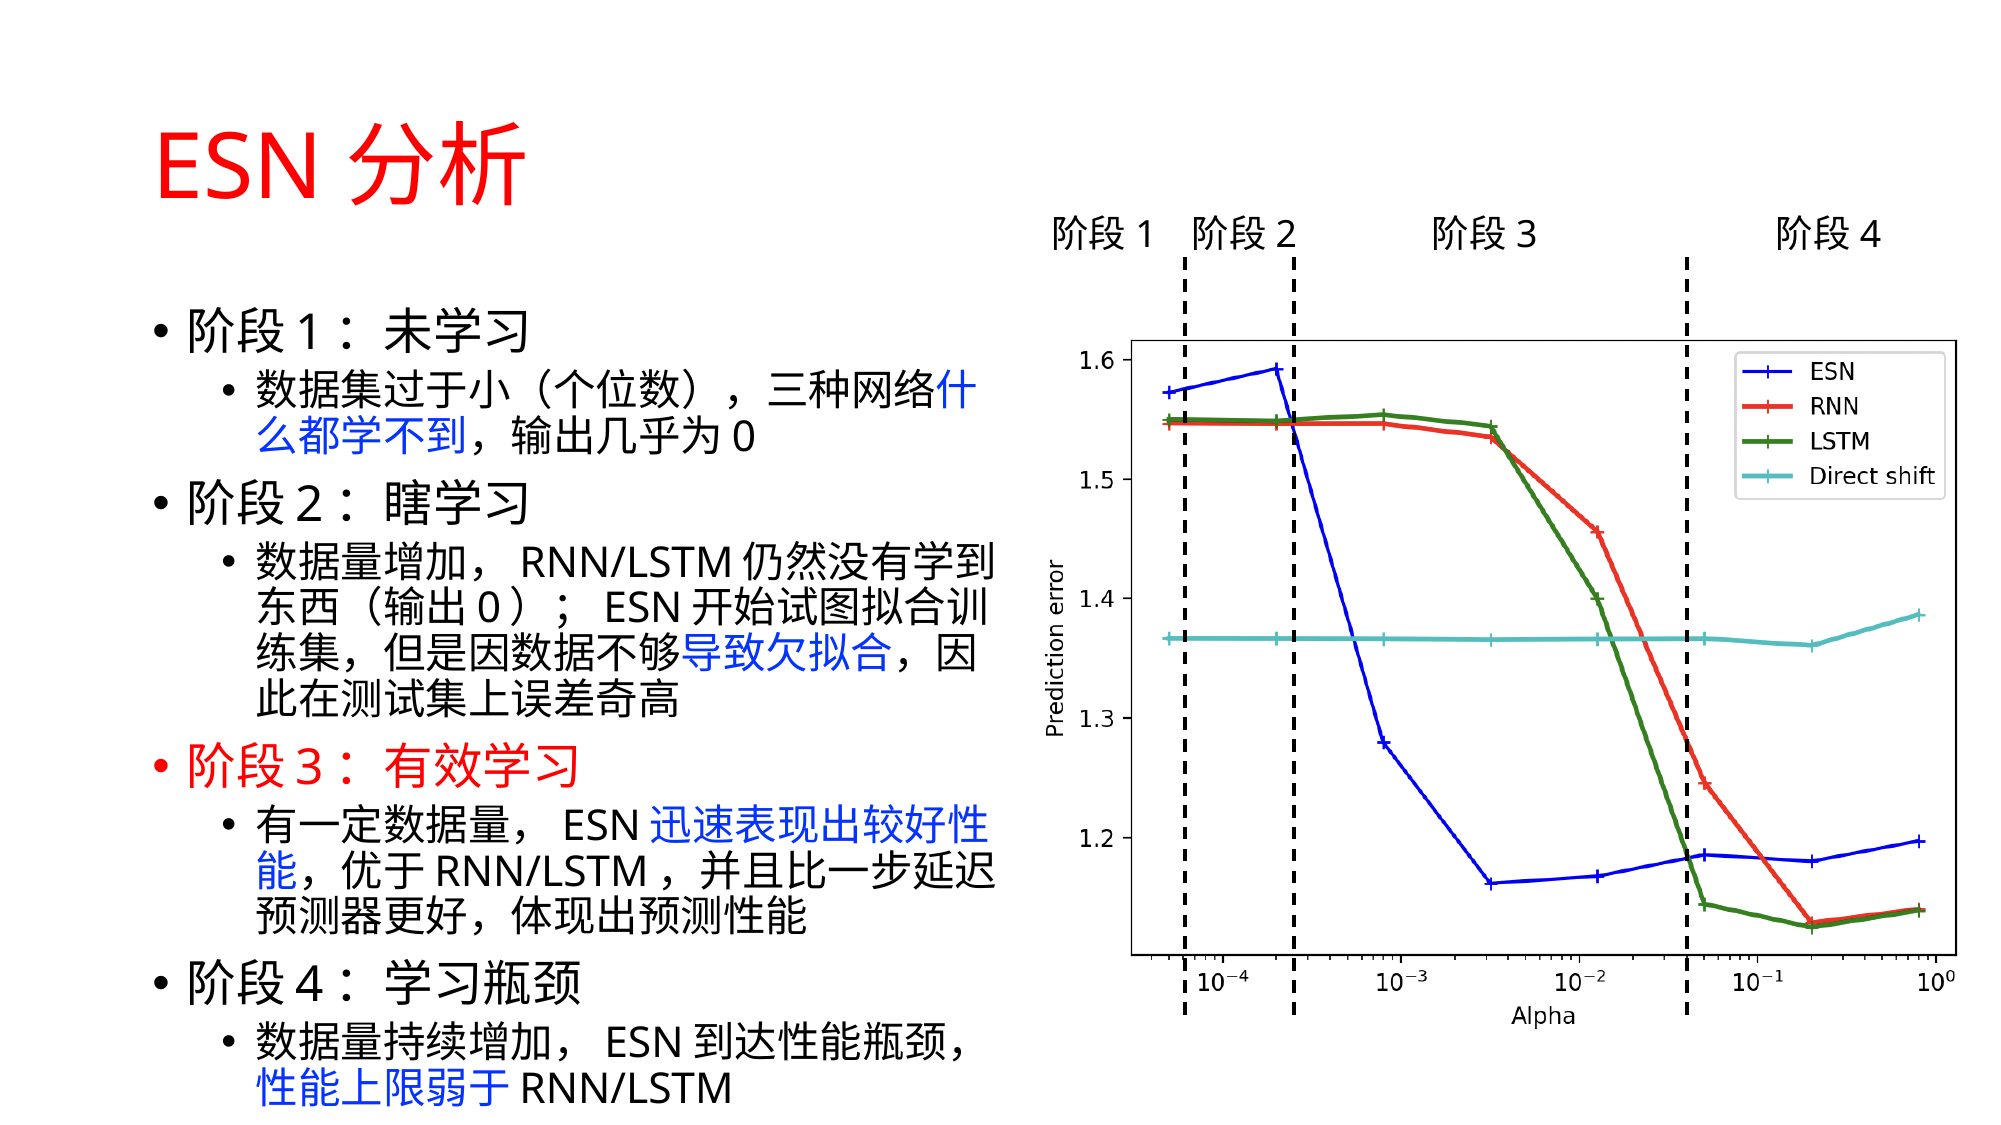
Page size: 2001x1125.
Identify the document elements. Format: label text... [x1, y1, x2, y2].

picture [1033, 321, 1969, 1036]
text_box 阶段4 [1760, 202, 1896, 262]
title ESN分析 [137, 59, 1863, 278]
list 阶段1：未学习 数据集过于小（个位数），三种网络什么都学不到，输出几乎为0 阶段2：瞎学习 数据量增加，RNN/LSTM仍然没有学到东西（输出0）；ESN开始试图拟合训练集，但是因数据不够导致欠拟合，因此在测试集上误差奇高 阶段3：有效学习 有一定数据量，ESN迅速表现出较好性能，优于RNN/LSTM，并且比一步延迟预测器更好，体现出预测性能 阶段4：学习瓶颈 数据量持续增加，ESN到达性能瓶颈，性能上限弱于RNN/LSTM [137, 299, 1016, 1125]
text_box 阶段2 [1176, 202, 1312, 262]
text_box 阶段1 [1036, 202, 1172, 262]
text_box 阶段3 [1417, 202, 1553, 262]
